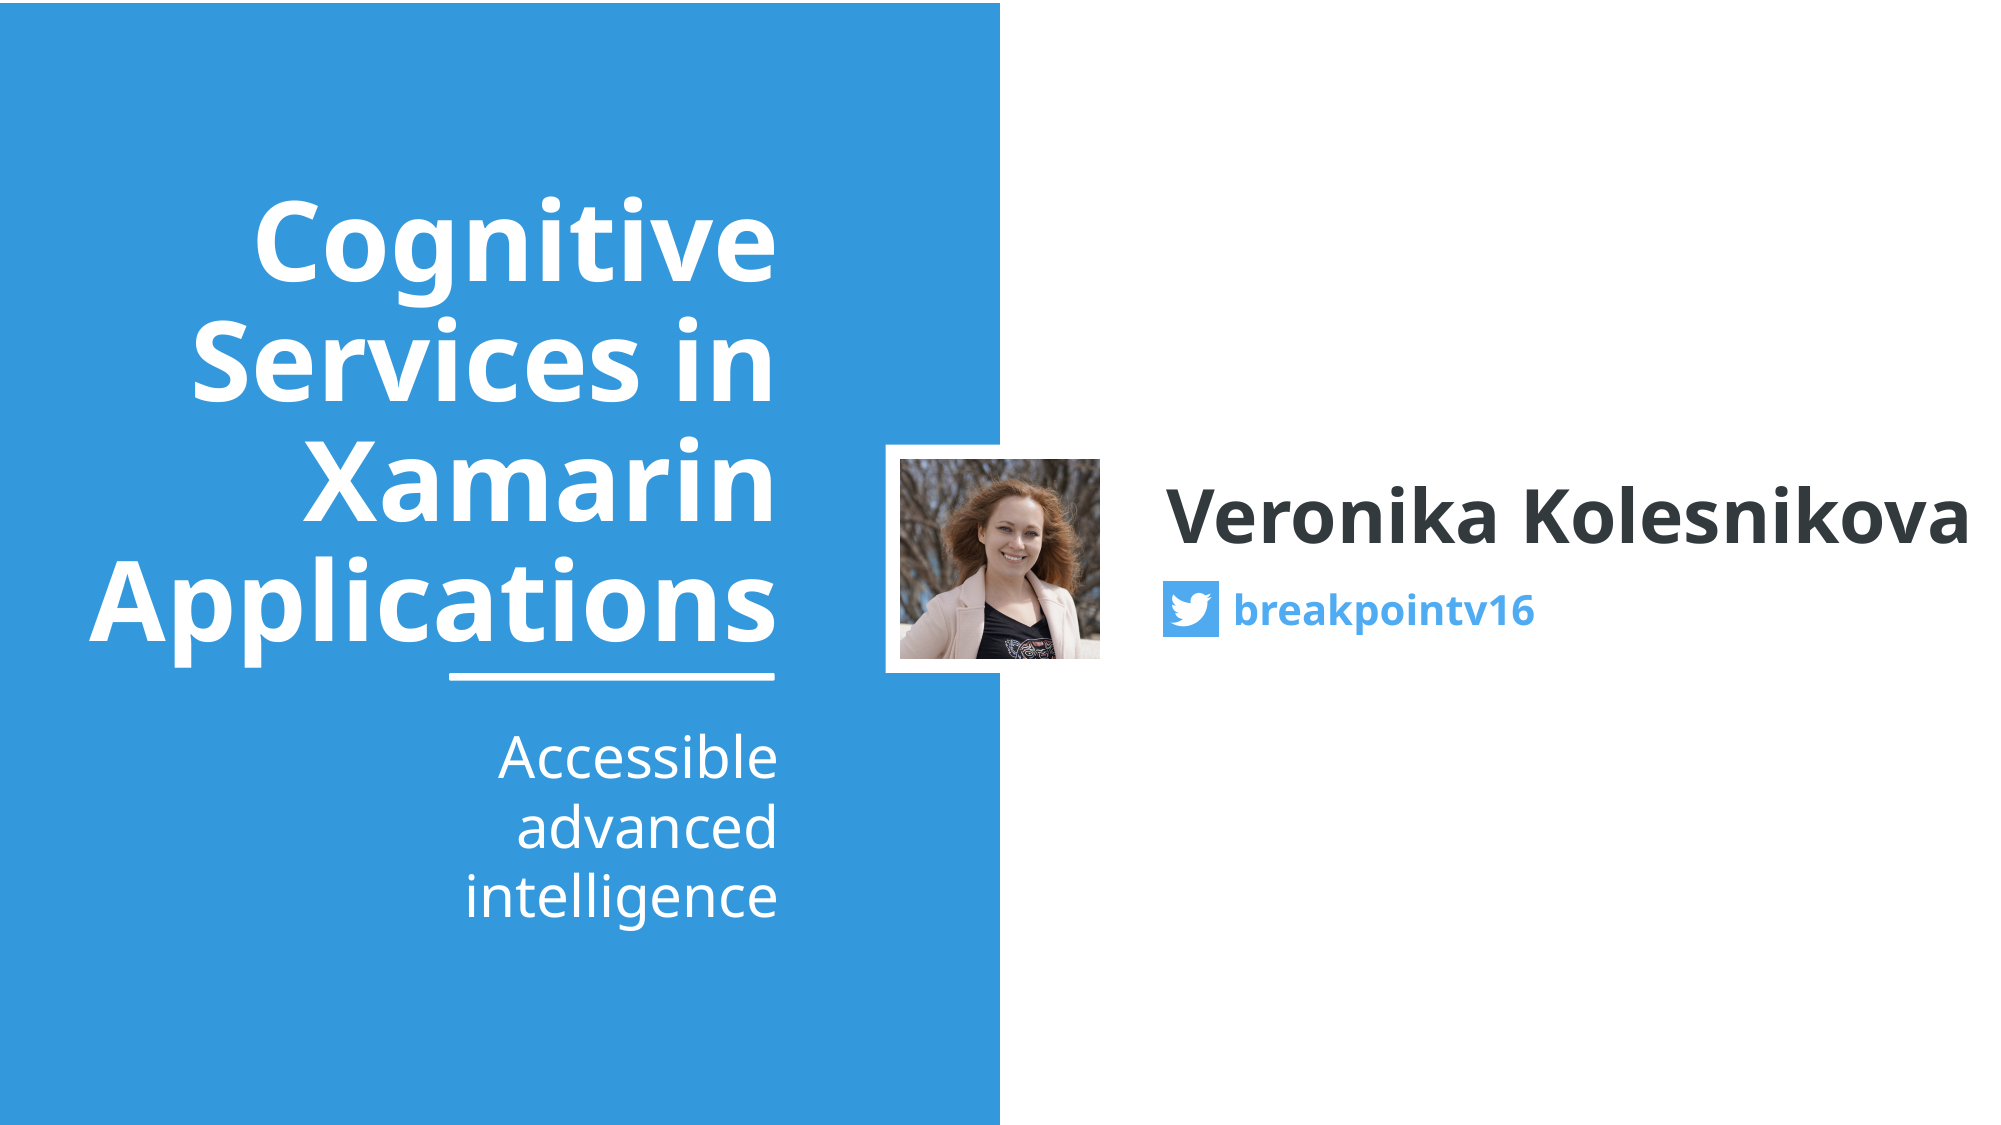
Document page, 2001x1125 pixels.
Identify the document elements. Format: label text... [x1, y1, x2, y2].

text_box [885, 443, 1115, 674]
title Cognitive Services in Xamarin Applications [29, 175, 795, 674]
picture [900, 459, 1100, 659]
text_box Veronika Kolesnikova [1151, 460, 2000, 566]
text_box Accessible advanced intelligence [237, 712, 795, 1019]
text_box [448, 672, 776, 682]
picture [1163, 581, 1219, 637]
text_box [0, 2, 1001, 1125]
text_box breakpointv16 [1218, 576, 1915, 642]
